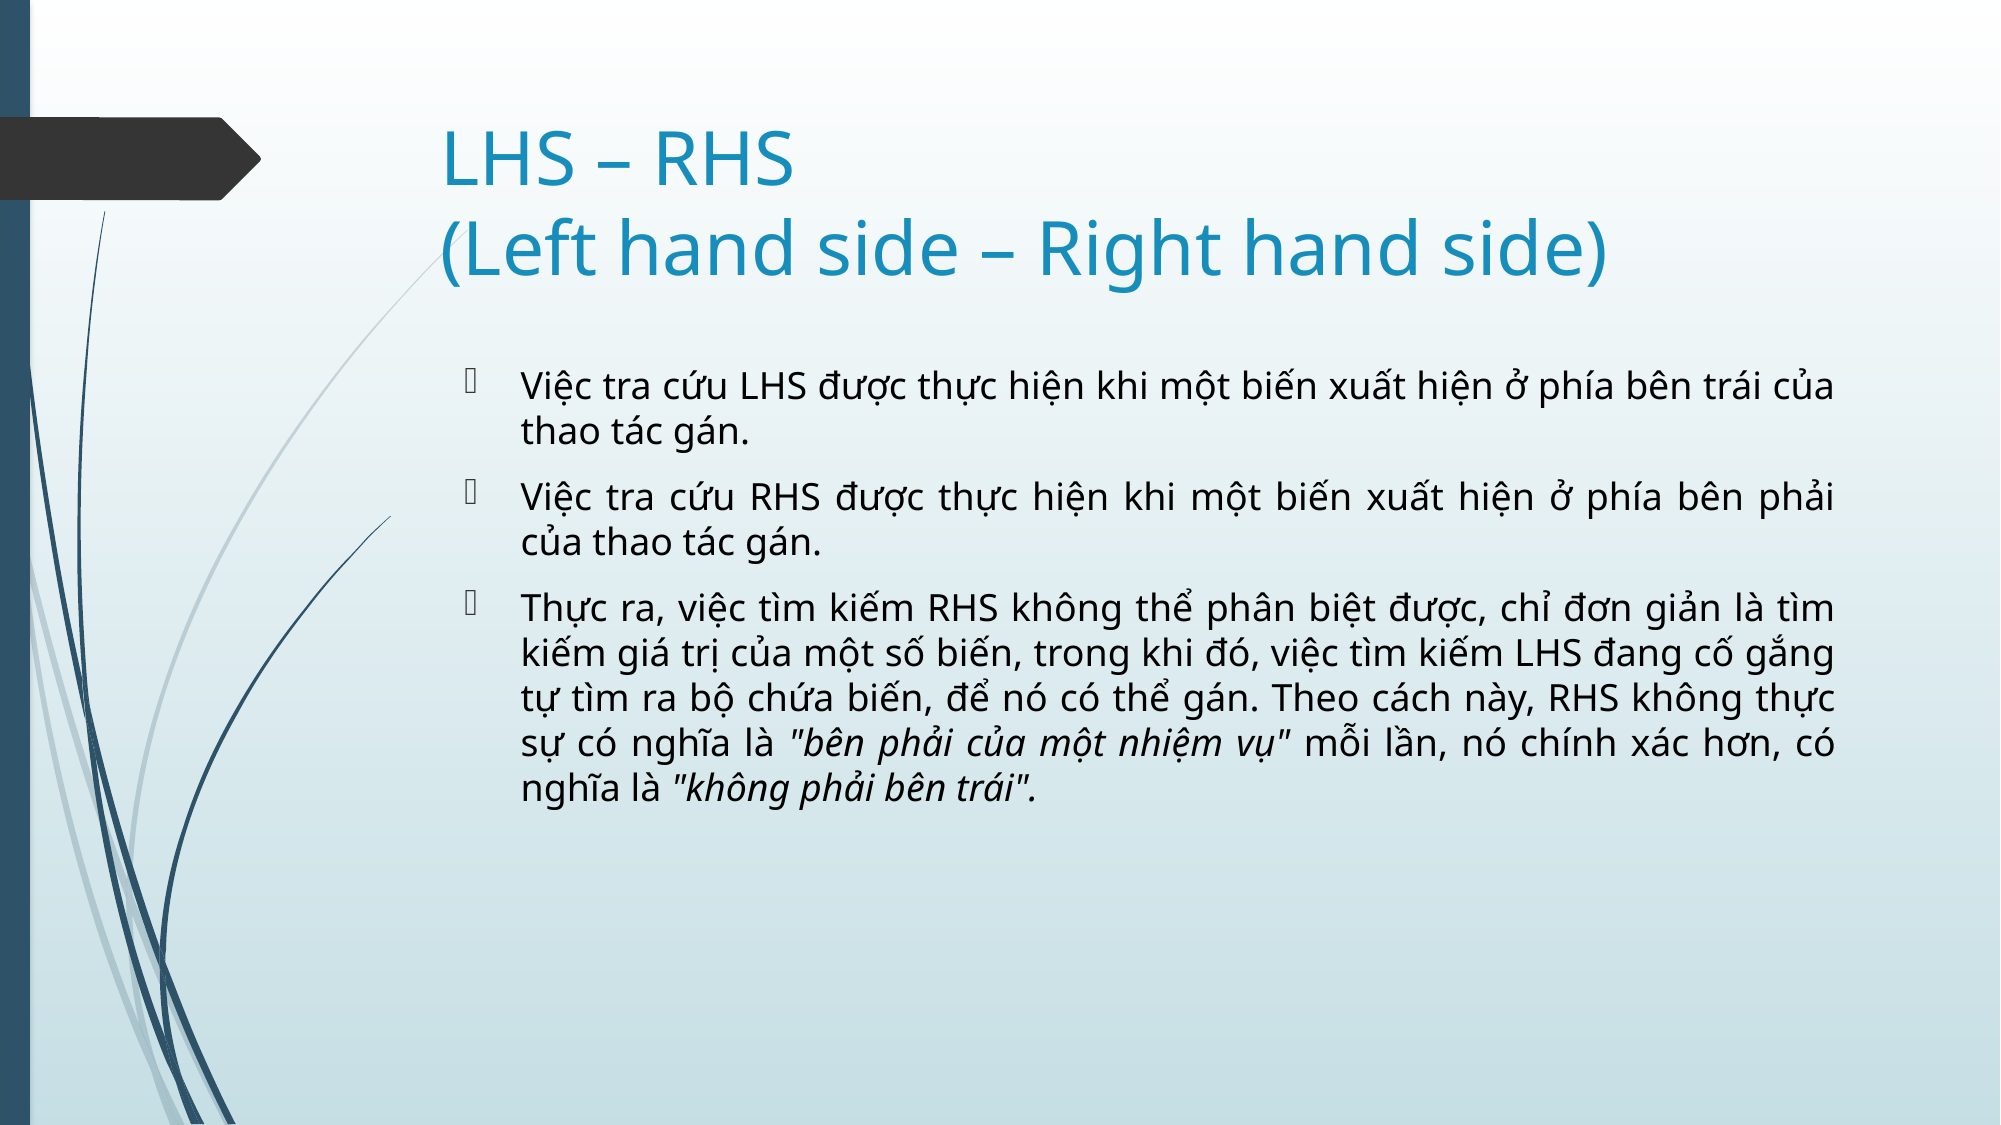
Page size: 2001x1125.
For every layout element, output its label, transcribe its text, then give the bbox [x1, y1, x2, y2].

list Việc tra cứu LHS được thực hiện khi một biến xuất hiện ở phía bên trái của thao tác gán. Việc tra cứu RHS được thực hiện khi một biến xuất hiện ở phía bên phải của thao tác gán. Thực ra, việc tìm kiếm RHS không thể phân biệt được, chỉ đơn giản là tìm kiếm giá trị của một số biến, trong khi đó, việc tìm kiếm LHS đang cố gắng tự tìm ra bộ chứa biến, để nó có thể gán. Theo cách này, RHS không thực sự có nghĩa là "bên phải của một nhiệm vụ" mỗi lần, nó chính xác hơn, có nghĩa là "không phải bên trái". [449, 354, 1852, 975]
title LHS – RHS (Left hand side – Right hand side) [425, 102, 1888, 313]
